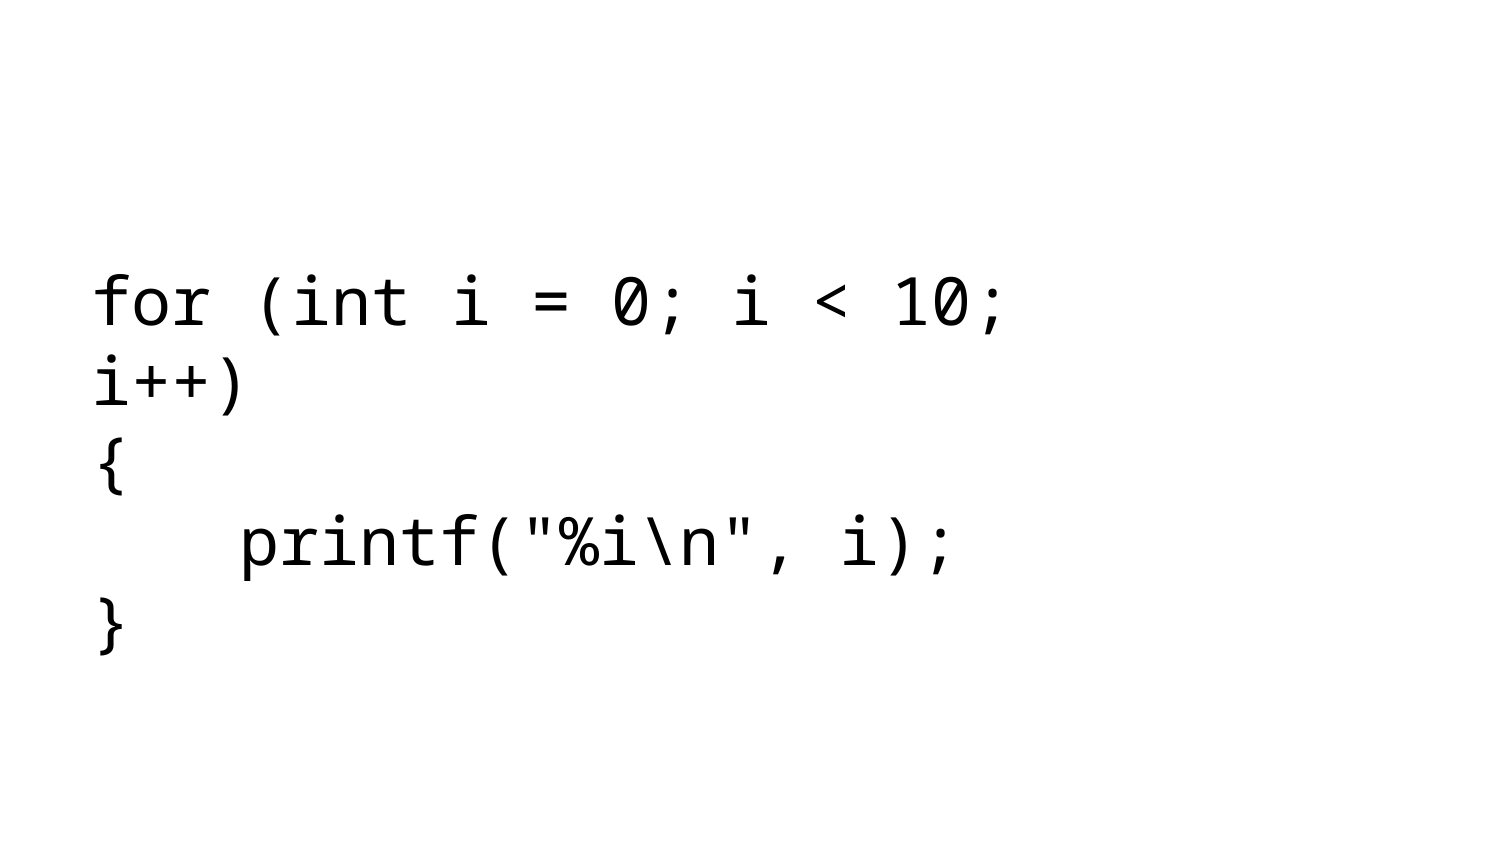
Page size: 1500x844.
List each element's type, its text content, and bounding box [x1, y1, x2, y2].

text_box for (int i = 0; i < 10; i++) { printf("%i\n", i); } [89, 257, 1119, 659]
